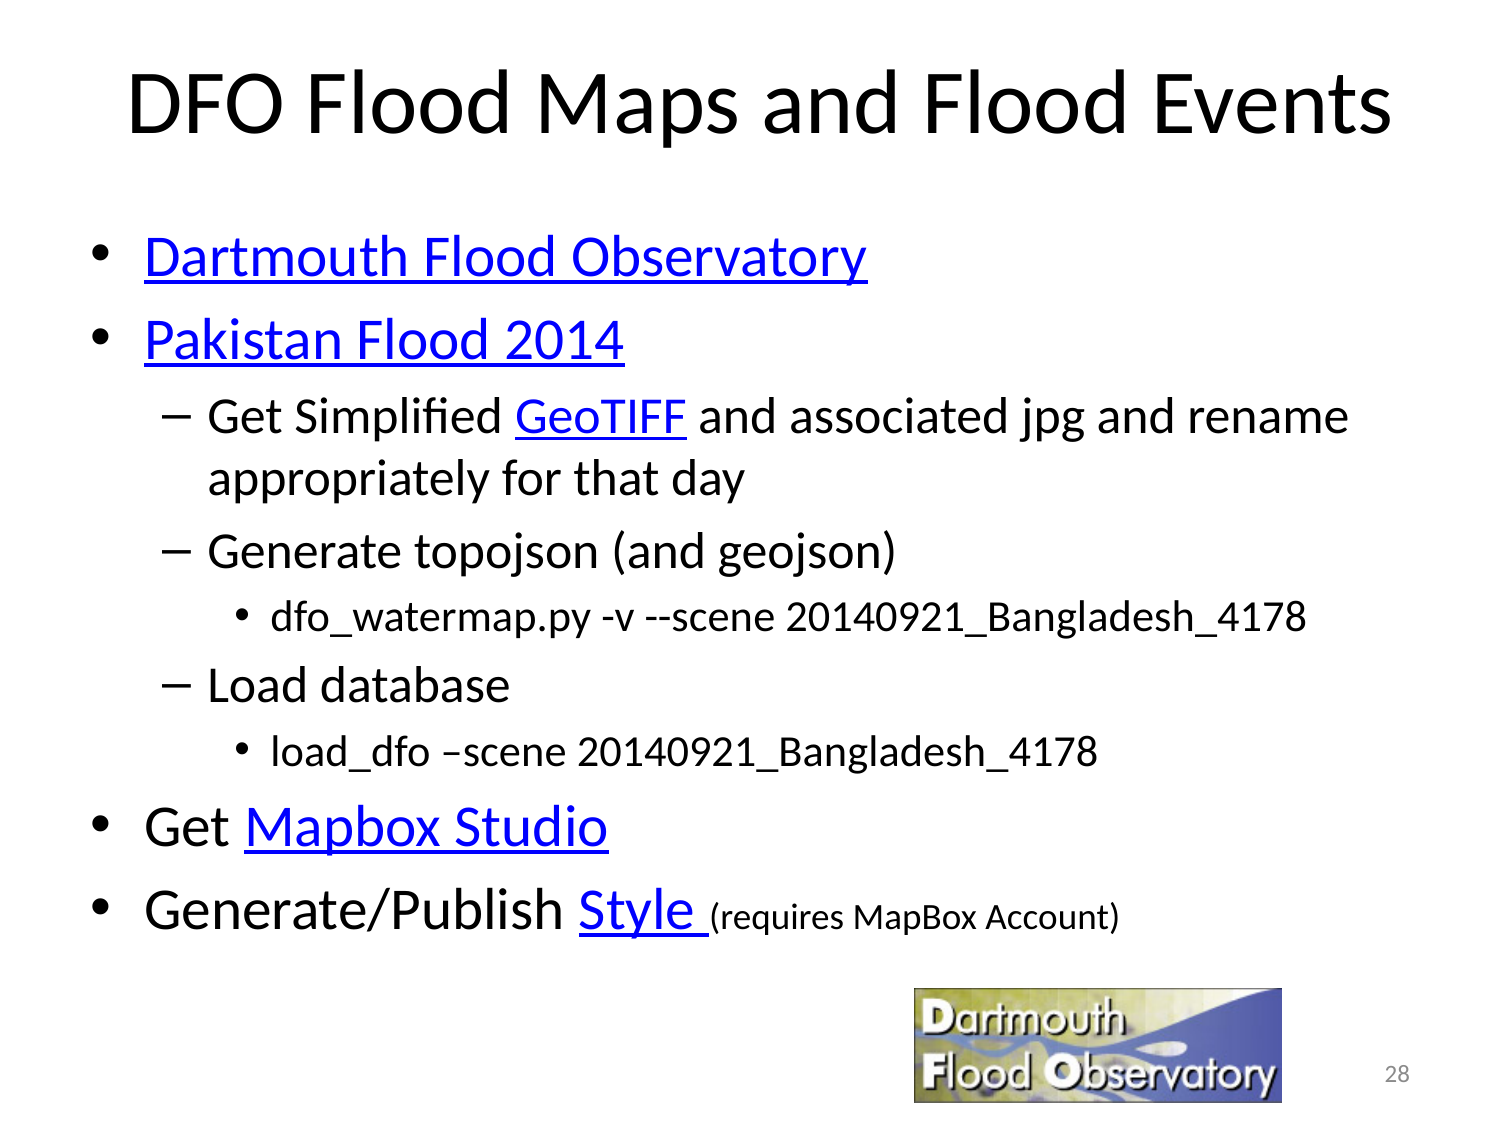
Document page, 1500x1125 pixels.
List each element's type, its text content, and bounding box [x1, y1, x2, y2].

slide_number 28 [1286, 1042, 1425, 1103]
title DFO Flood Maps and Flood Events [86, 3, 1437, 192]
picture [914, 988, 1282, 1103]
list Dartmouth Flood Observatory Pakistan Flood 2014 Get Simplified GeoTIFF and associated jpg and rename appropriately for that day Generate topojson (and geojson) dfo_watermap.py -v --scene 20140921_Bangladesh_4178 Load database load_dfo –scene 20140921_Bangladesh_4178 Get Mapbox Studio Generate/Publish Style (requires MapBox Account) [75, 209, 1425, 952]
